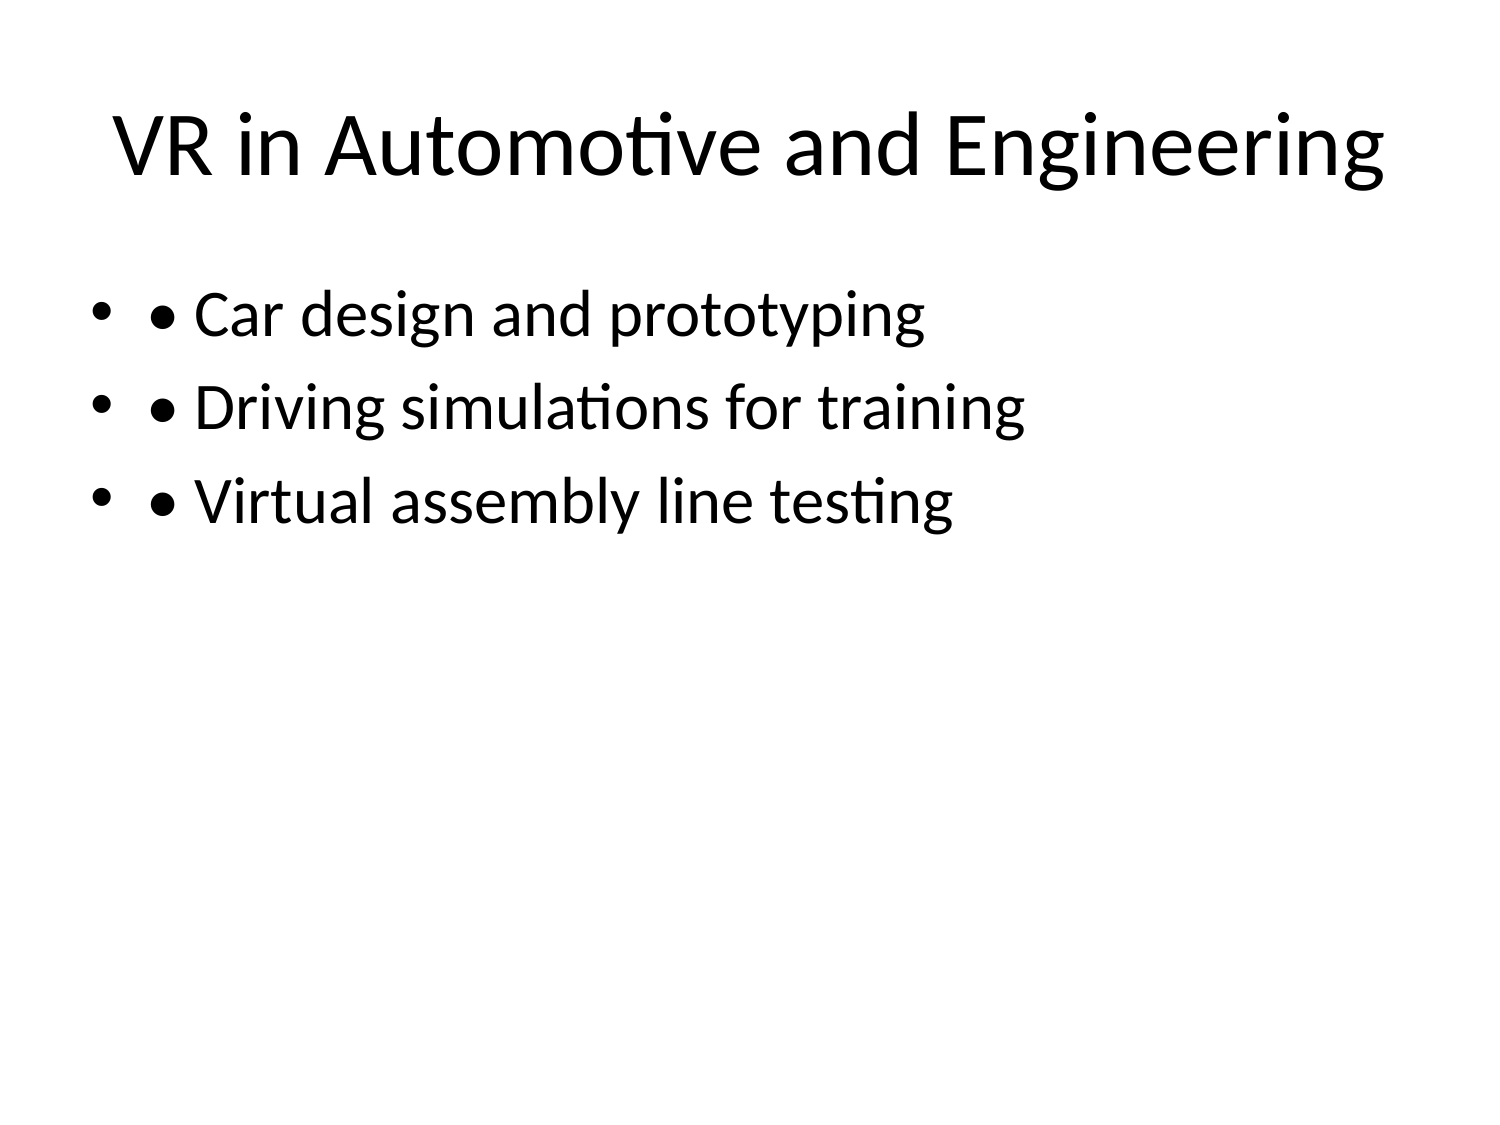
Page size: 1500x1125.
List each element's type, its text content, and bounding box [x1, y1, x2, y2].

list • Car design and prototyping • Driving simulations for training • Virtual assembly line testing [75, 262, 1425, 1005]
title VR in Automotive and Engineering [75, 45, 1425, 233]
